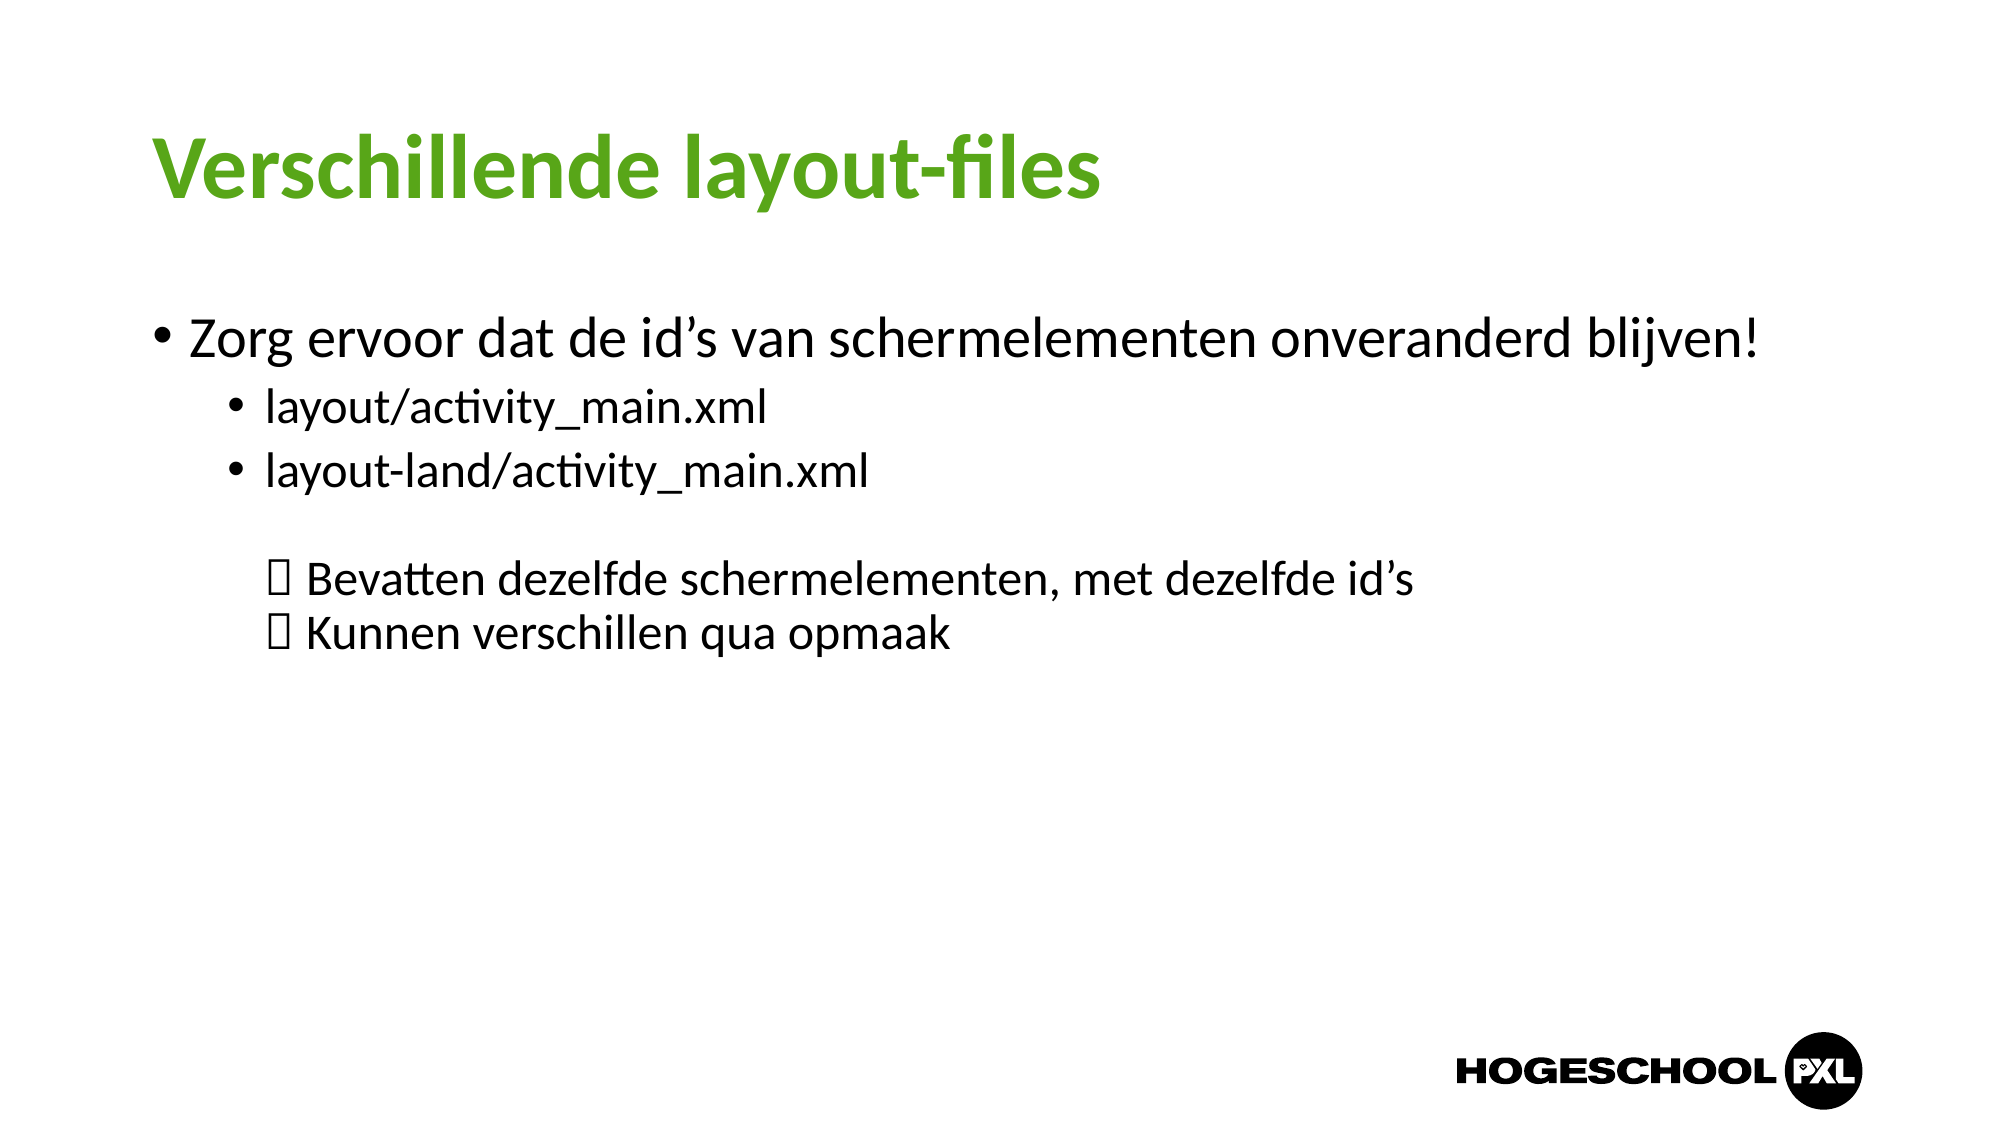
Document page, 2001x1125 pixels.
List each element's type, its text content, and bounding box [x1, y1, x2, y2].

title Verschillende layout-files [137, 59, 1863, 278]
list Zorg ervoor dat de id’s van schermelementen onveranderd blijven! layout/activity_main.xml layout-land/activity_main.xml  Bevatten dezelfde schermelementen, met dezelfde id’s  Kunnen verschillen qua opmaak [137, 299, 1863, 1014]
